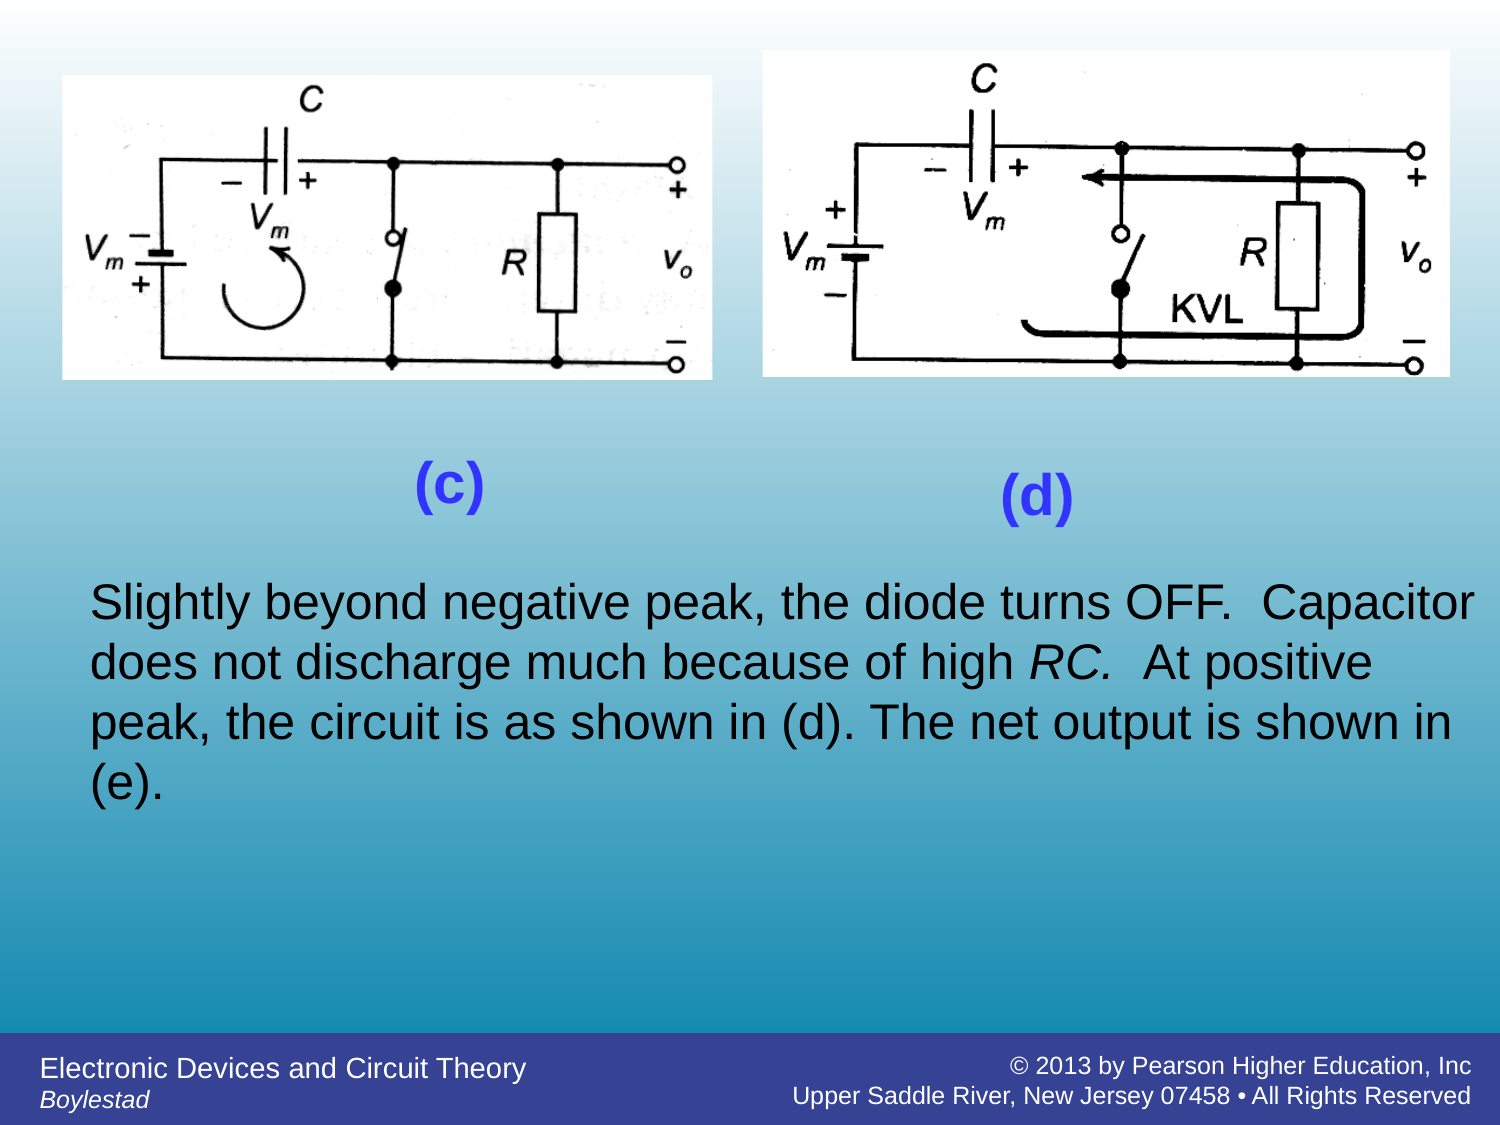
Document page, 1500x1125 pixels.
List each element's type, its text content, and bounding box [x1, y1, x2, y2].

picture [0, 1033, 1500, 1125]
text_box Slightly beyond negative peak, the diode turns OFF. Capacitor does not discharge much because of high RC. At positive peak, the circuit is as shown in (d). The net output is shown in (e). [74, 562, 1500, 818]
text_box (d) [837, 450, 1238, 535]
text_box (c) [249, 437, 650, 523]
picture [62, 74, 713, 380]
picture [762, 49, 1451, 377]
